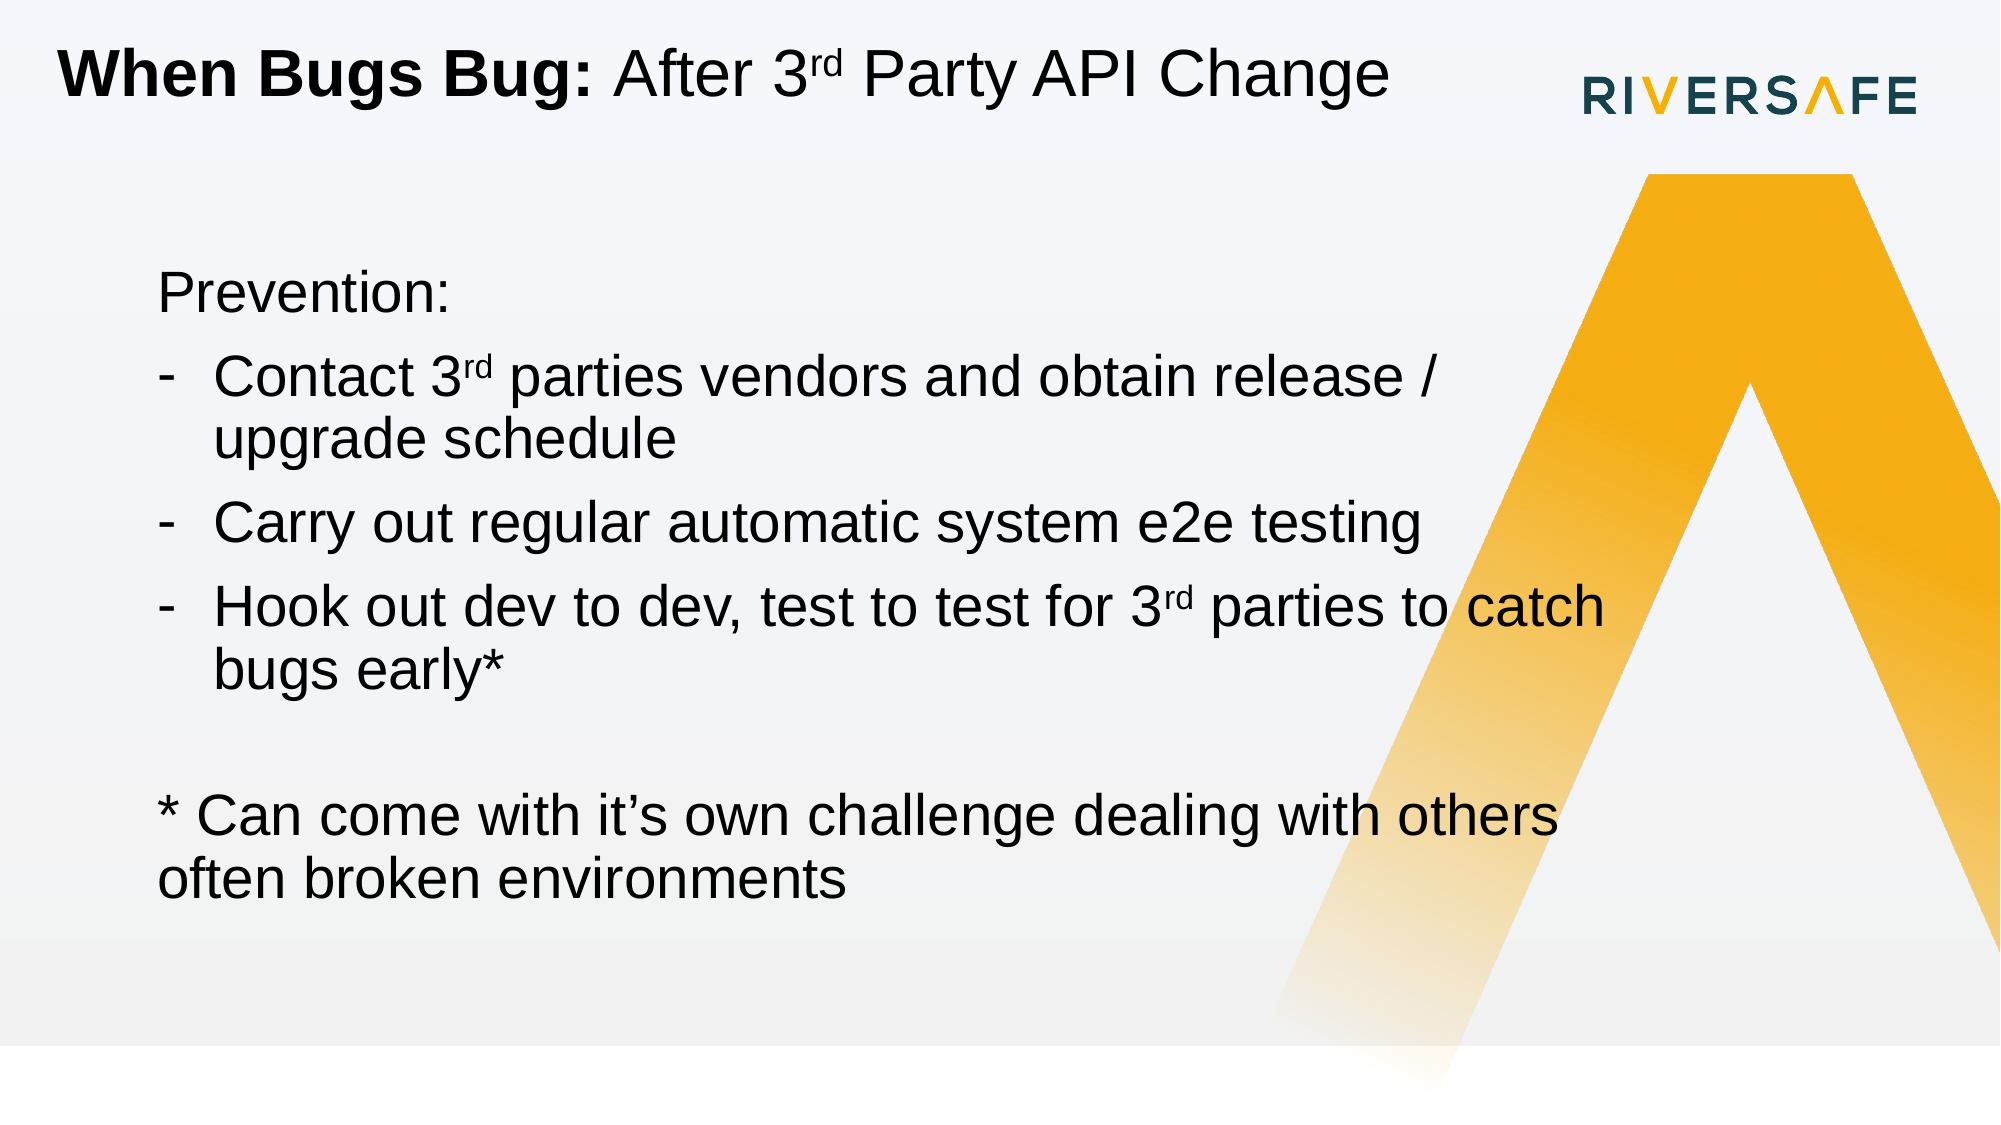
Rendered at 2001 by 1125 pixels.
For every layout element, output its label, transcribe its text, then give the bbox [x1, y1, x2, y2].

title When Bugs Bug: After 3rd Party API Change [42, 22, 1768, 240]
text_box Prevention: Contact 3rd parties vendors and obtain release / upgrade schedule Carry out regular automatic system e2e testing Hook out dev to dev, test to test for 3rd parties to catch bugs early* * Can come with it’s own challenge dealing with others often broken environments [142, 254, 1669, 969]
picture [1206, 174, 2001, 1125]
picture [1768, 75, 1916, 115]
